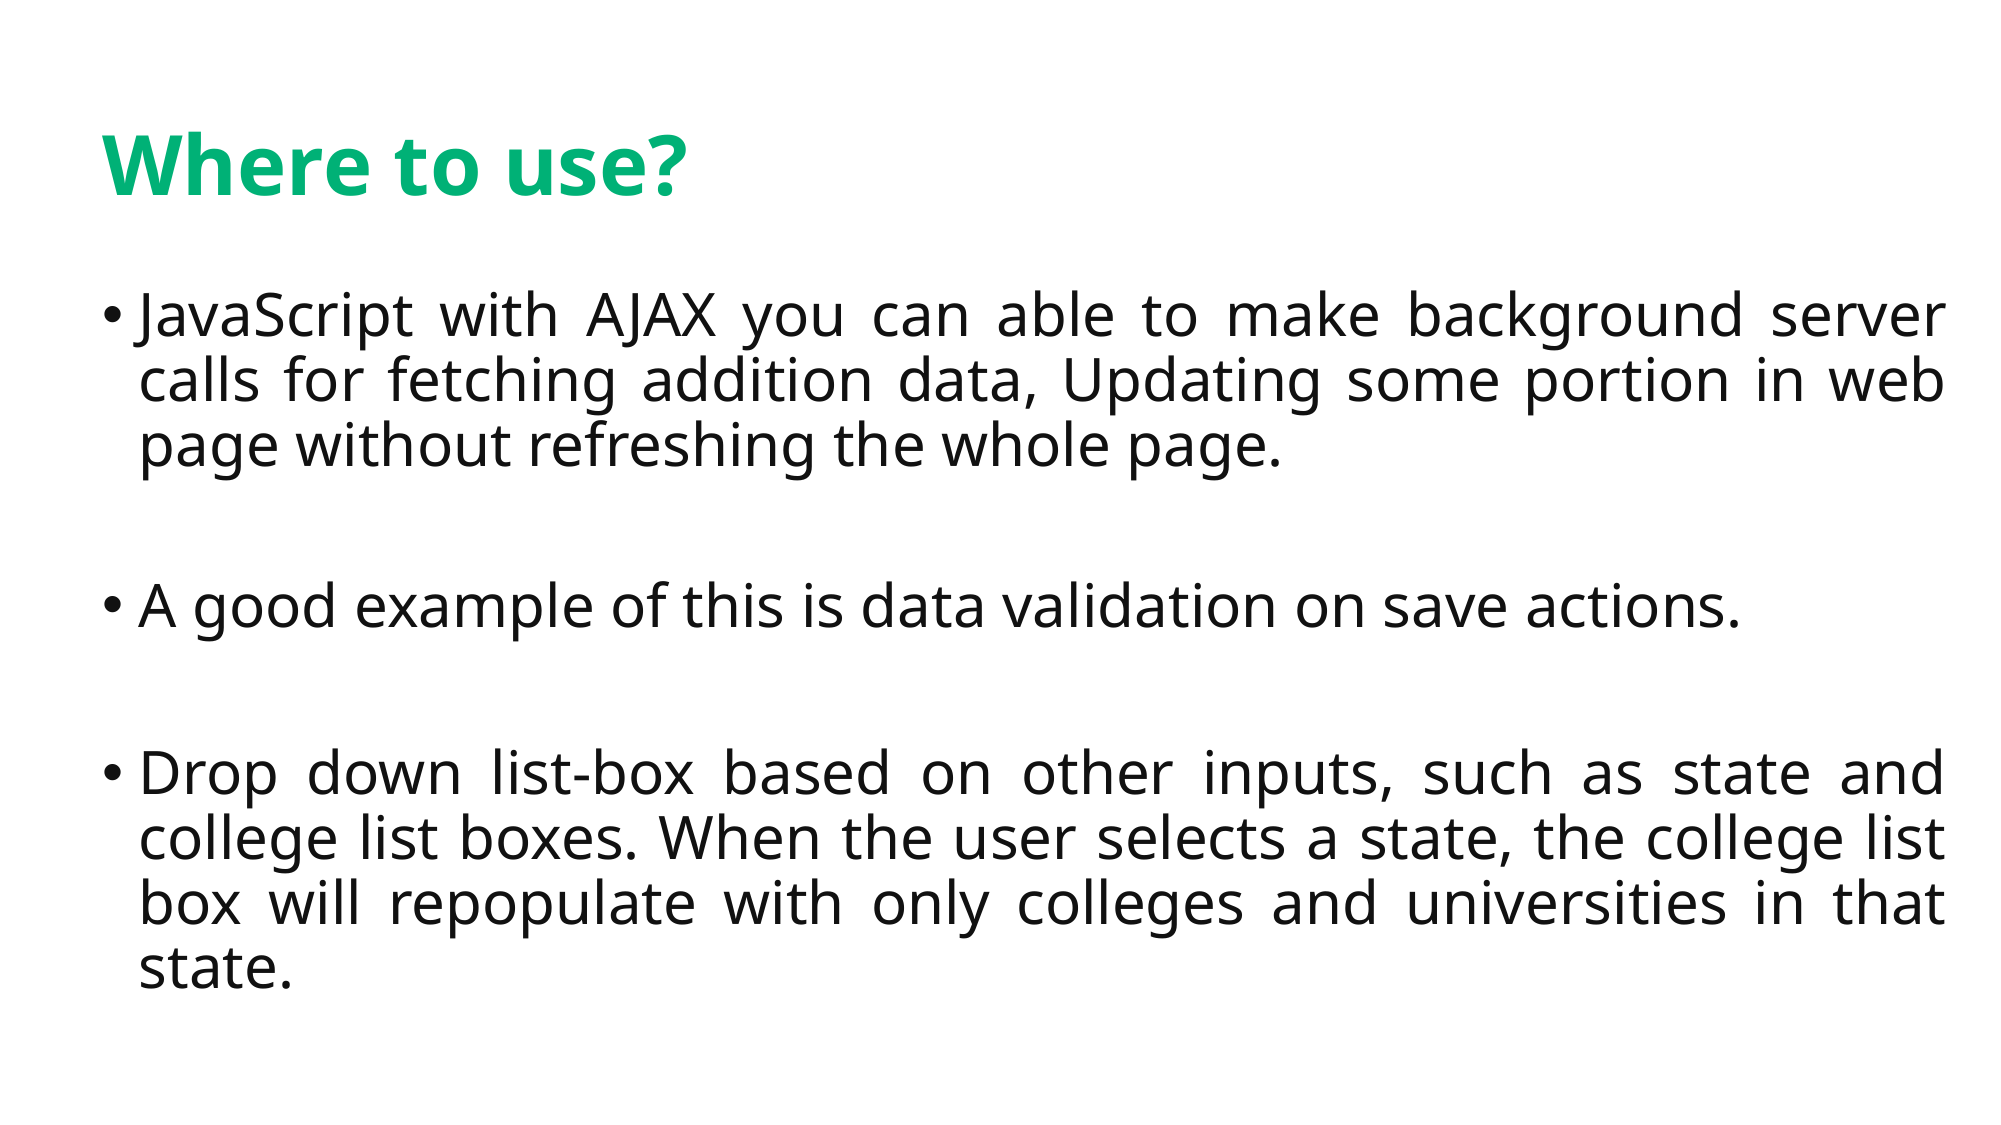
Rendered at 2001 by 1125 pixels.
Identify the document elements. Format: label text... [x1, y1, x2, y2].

list JavaScript with AJAX you can able to make background server calls for fetching addition data, Updating some portion in web page without refreshing the whole page. A good example of this is data validation on save actions. Drop down list-box based on other inputs, such as state and college list boxes. When the user selects a state, the college list box will repopulate with only colleges and universities in that state. [87, 277, 1964, 1012]
title Where to use? [87, 59, 1863, 277]
